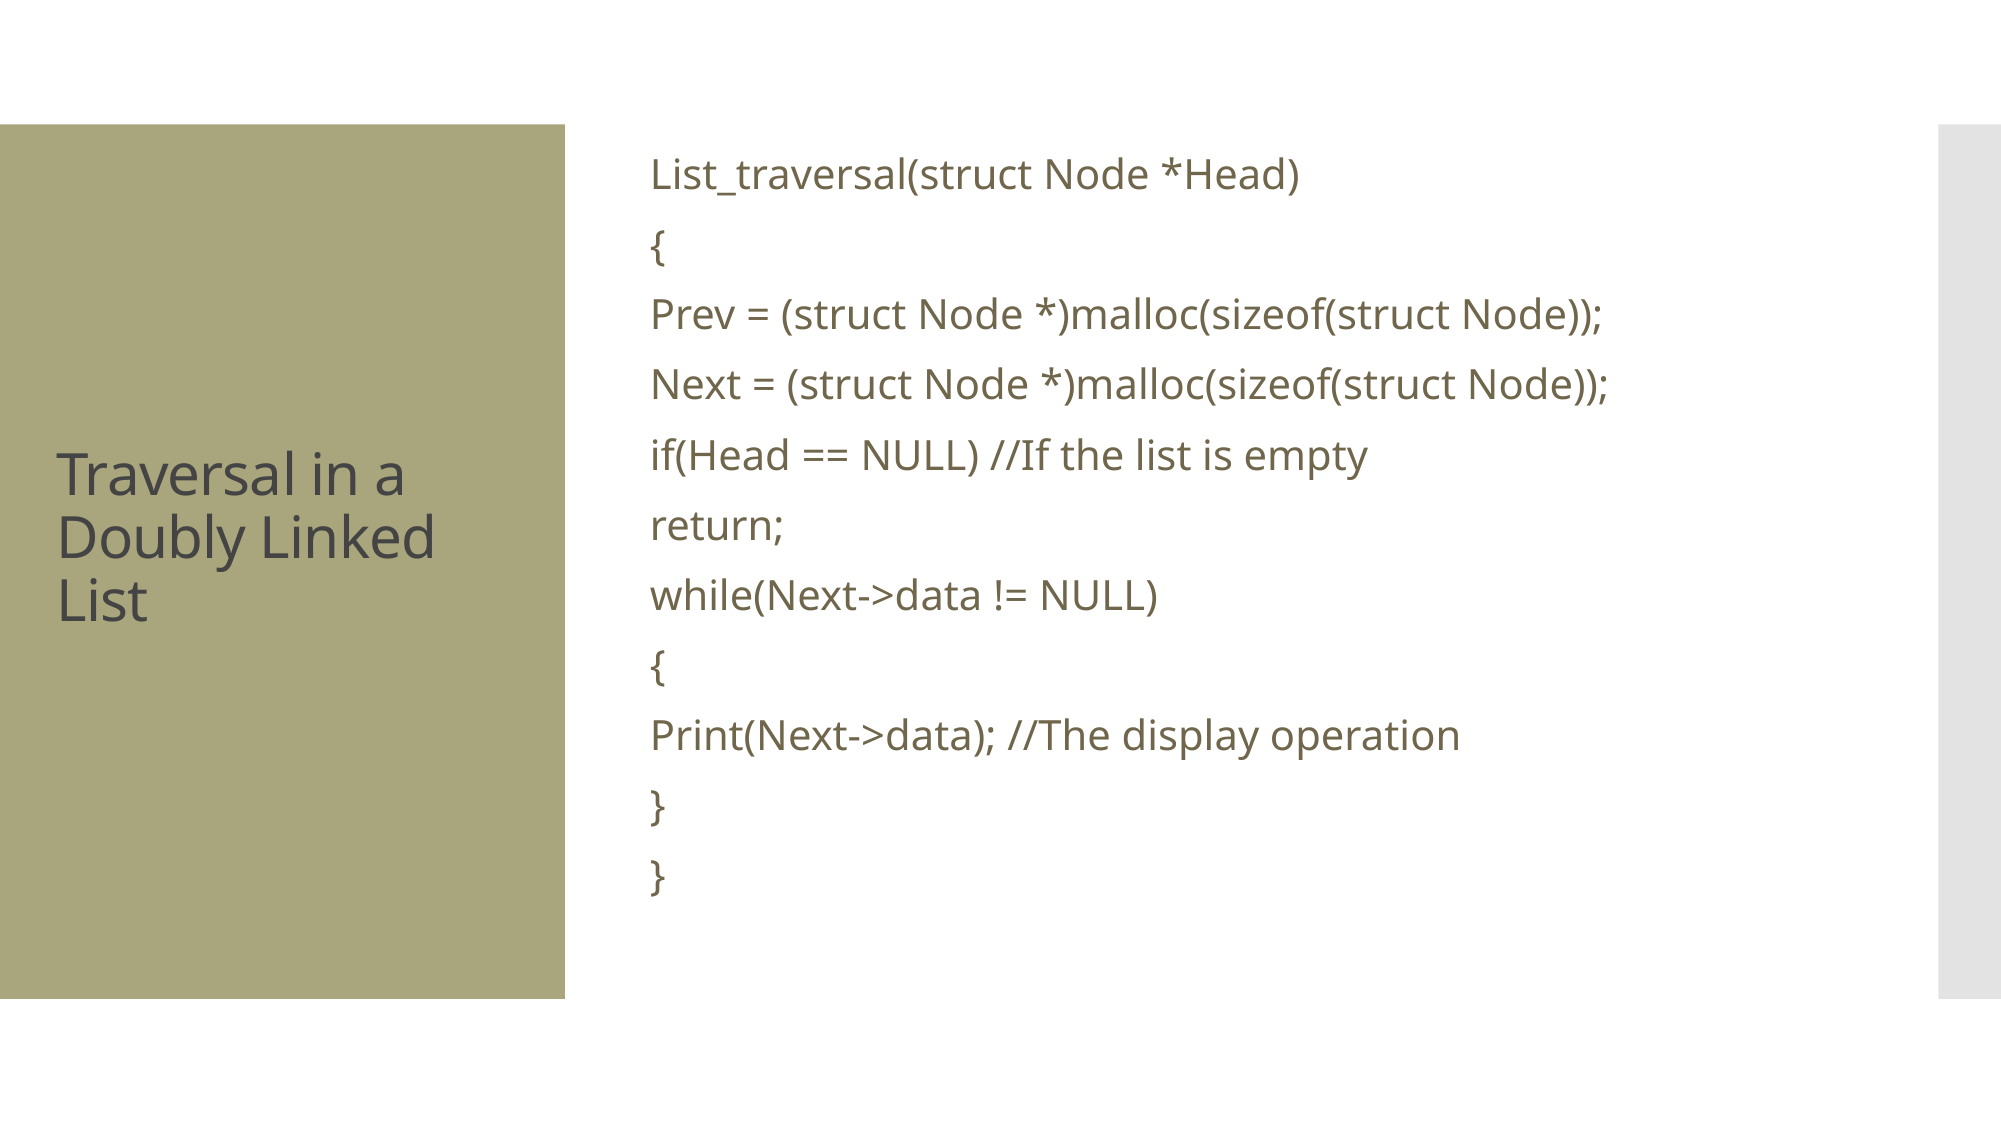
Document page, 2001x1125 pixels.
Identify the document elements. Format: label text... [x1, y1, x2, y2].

title Traversal in a Doubly Linked List [41, 184, 525, 940]
list List_traversal(struct Node *Head) { Prev = (struct Node *)malloc(sizeof(struct Node)); Next = (struct Node *)malloc(sizeof(struct Node)); if(Head == NULL) //If the list is empty return; while(Next->data != NULL) { Print(Next->data); //The display operation } } [634, 141, 1835, 982]
